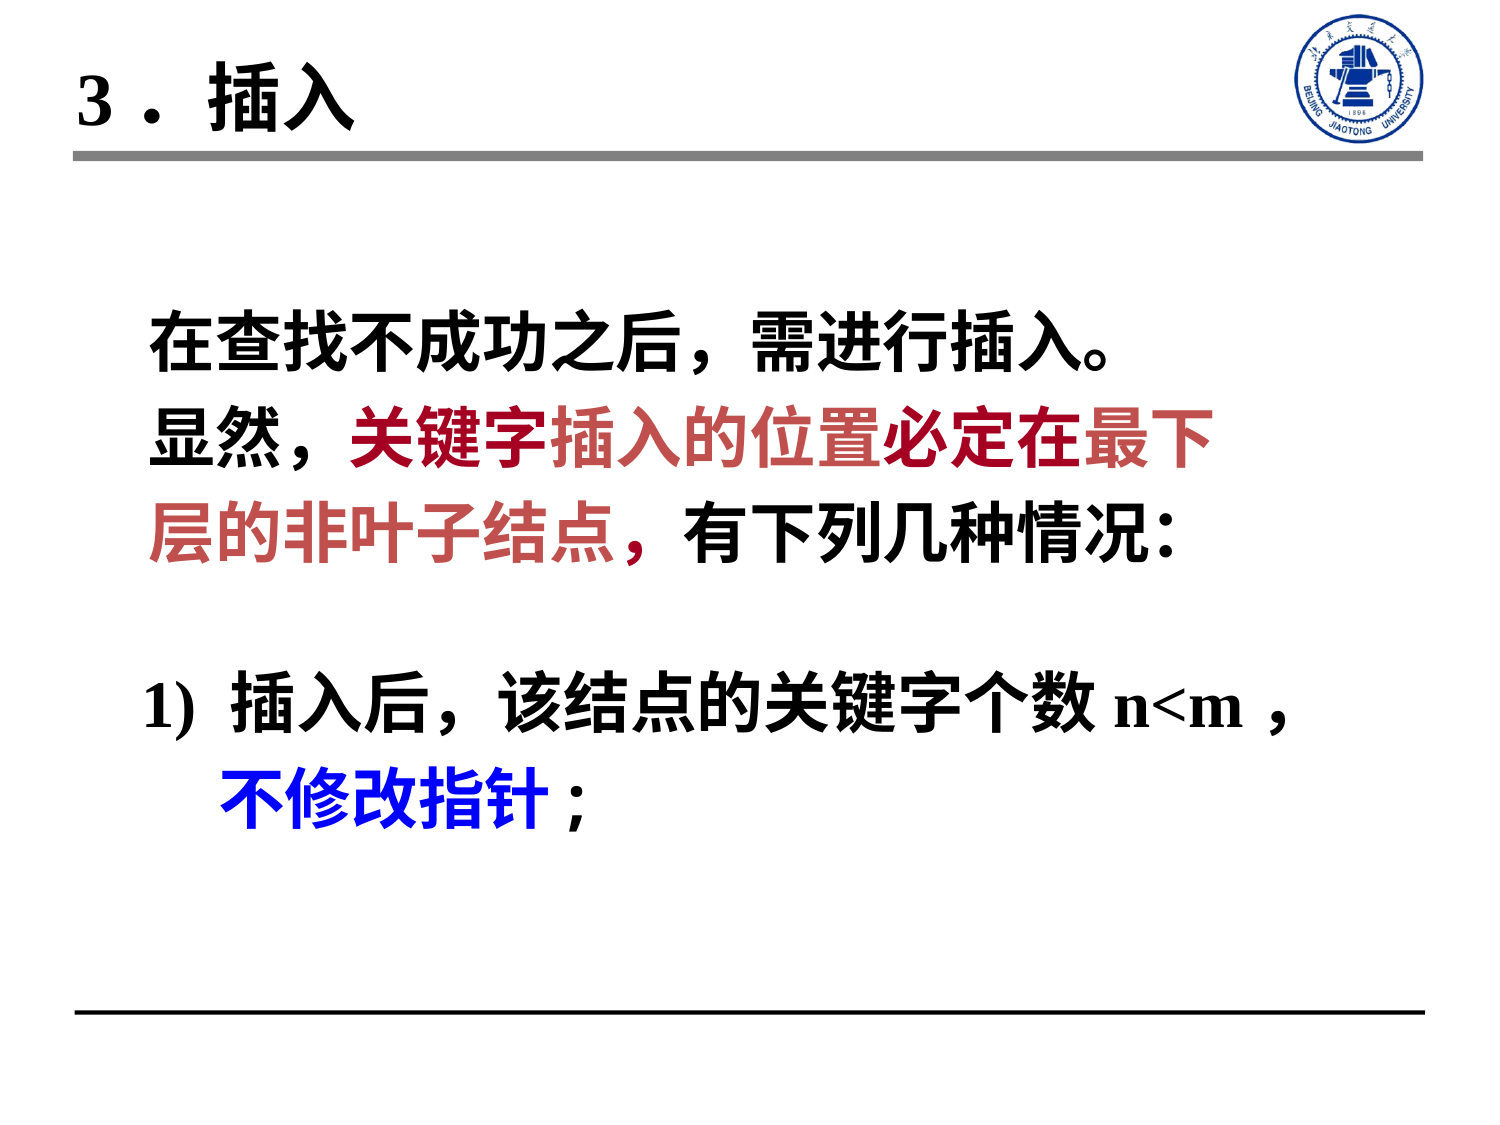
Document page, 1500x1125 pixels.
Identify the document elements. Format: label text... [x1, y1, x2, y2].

text_box 在查找不成功之后，需进行插入。 显然，关键字插入的位置必定在最下 层的非叶子结点，有下列几种情况： [133, 276, 1484, 579]
picture [1294, 14, 1424, 144]
text_box 1) 插入后，该结点的关键字个数n<m， 不修改指针; [126, 637, 1342, 845]
text_box 3．插入 [61, 43, 372, 148]
